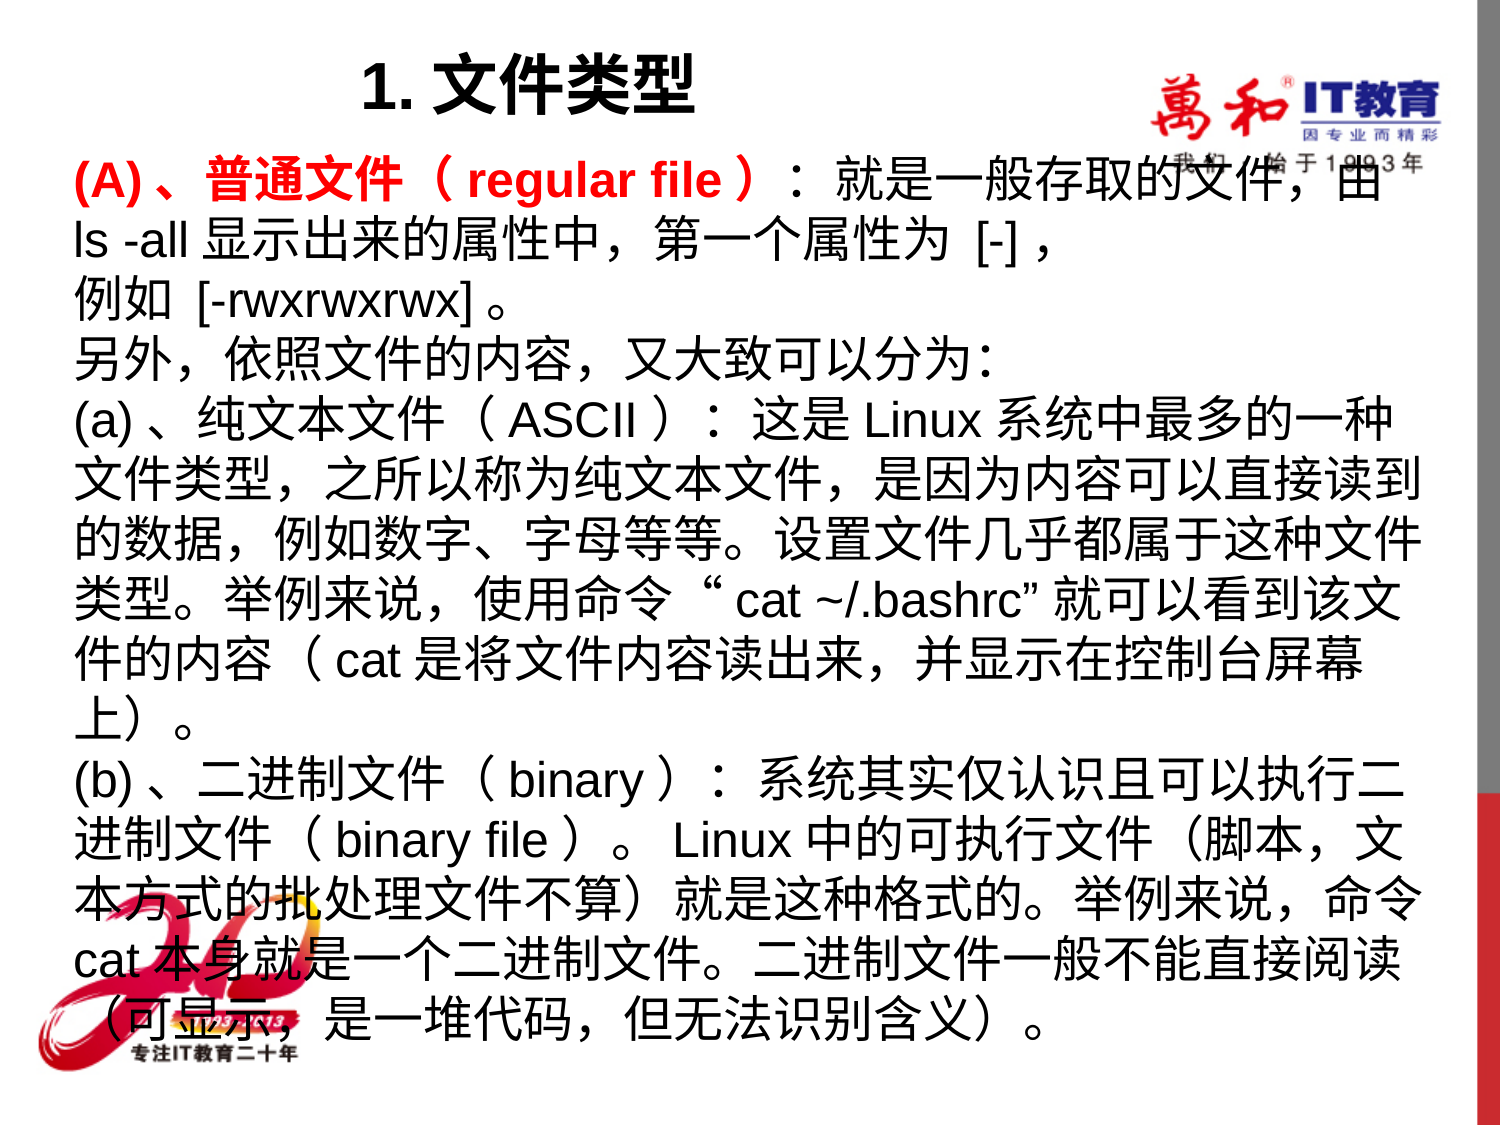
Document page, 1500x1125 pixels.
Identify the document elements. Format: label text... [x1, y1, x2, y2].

text_box 1.文件类型 [345, 35, 714, 131]
picture [0, 0, 1500, 1125]
text_box (A)、普通文件（regular file）：就是一般存取的文件，由 ls -all显示出来的属性中，第一个属性为 [-]， 例如 [-rwxrwxrwx]。 另外，依照文件的内容，又大致可以分为： (a)、纯文本文件（ASCII）：这是Linux系统中最多的一种文件类型，之所以称为纯文本文件，是因为内容可以直接读到的数据，例如数字、字母等等。设置文件几乎都属于这种文件类型。举例来说，使用命令“cat ~/.bashrc”就可以看到该文件的内容（cat是将文件内容读出来，并显示在控制台屏幕上）。 (b)、二进制文件（binary）：系统其实仅认识且可以执行二进制文件（binary file）。Linux中的可执行文件（脚本，文本方式的批处理文件不算）就是这种格式的。举例来说，命令cat本身就是一个二进制文件。二进制文件一般不能直接阅读（可显示，是一堆代码，但无法识别含义）。 [58, 140, 1453, 1056]
